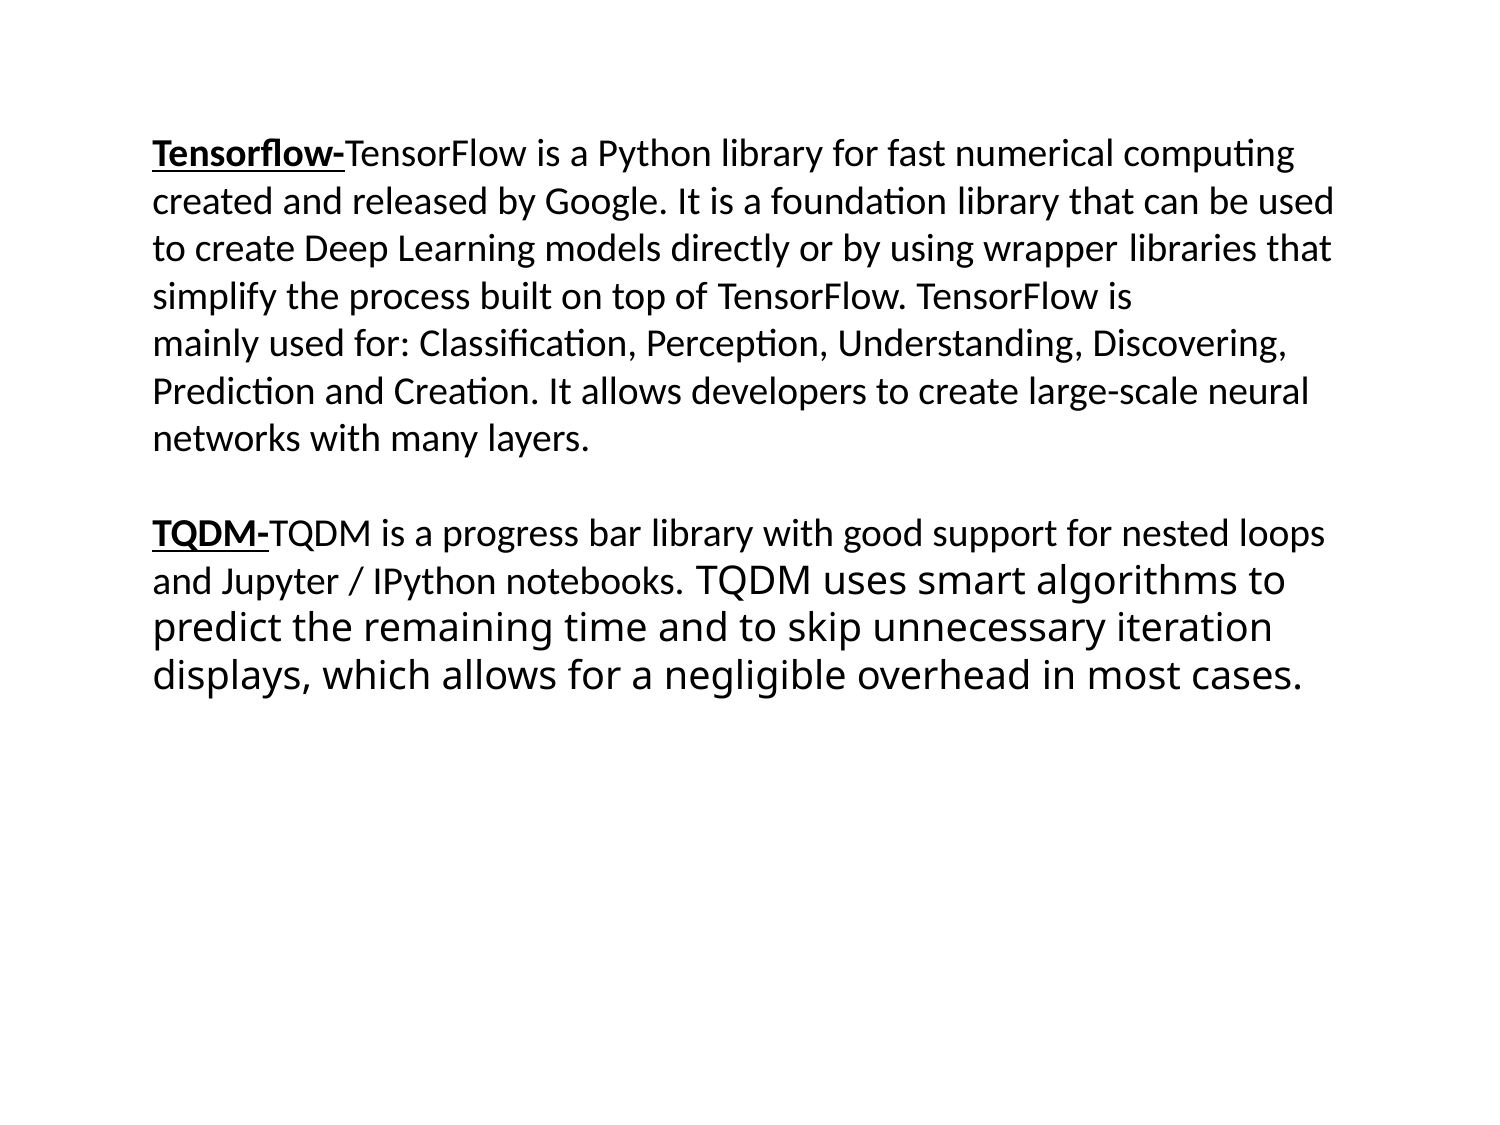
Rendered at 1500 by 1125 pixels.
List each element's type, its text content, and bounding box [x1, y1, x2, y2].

text_box Tensorflow-TensorFlow is a Python library for fast numerical computing created and released by Google. It is a foundation library that can be used to create Deep Learning models directly or by using wrapper libraries that simplify the process built on top of TensorFlow. TensorFlow is mainly used for: Classification, Perception, Understanding, Discovering, Prediction and Creation. It allows developers to create large-scale neural networks with many layers. TQDM-TQDM is a progress bar library with good support for nested loops and Jupyter / IPython notebooks. TQDM uses smart algorithms to predict the remaining time and to skip unnecessary iteration displays, which allows for a negligible overhead in most cases. [137, 120, 1363, 705]
list [75, 75, 1425, 1005]
